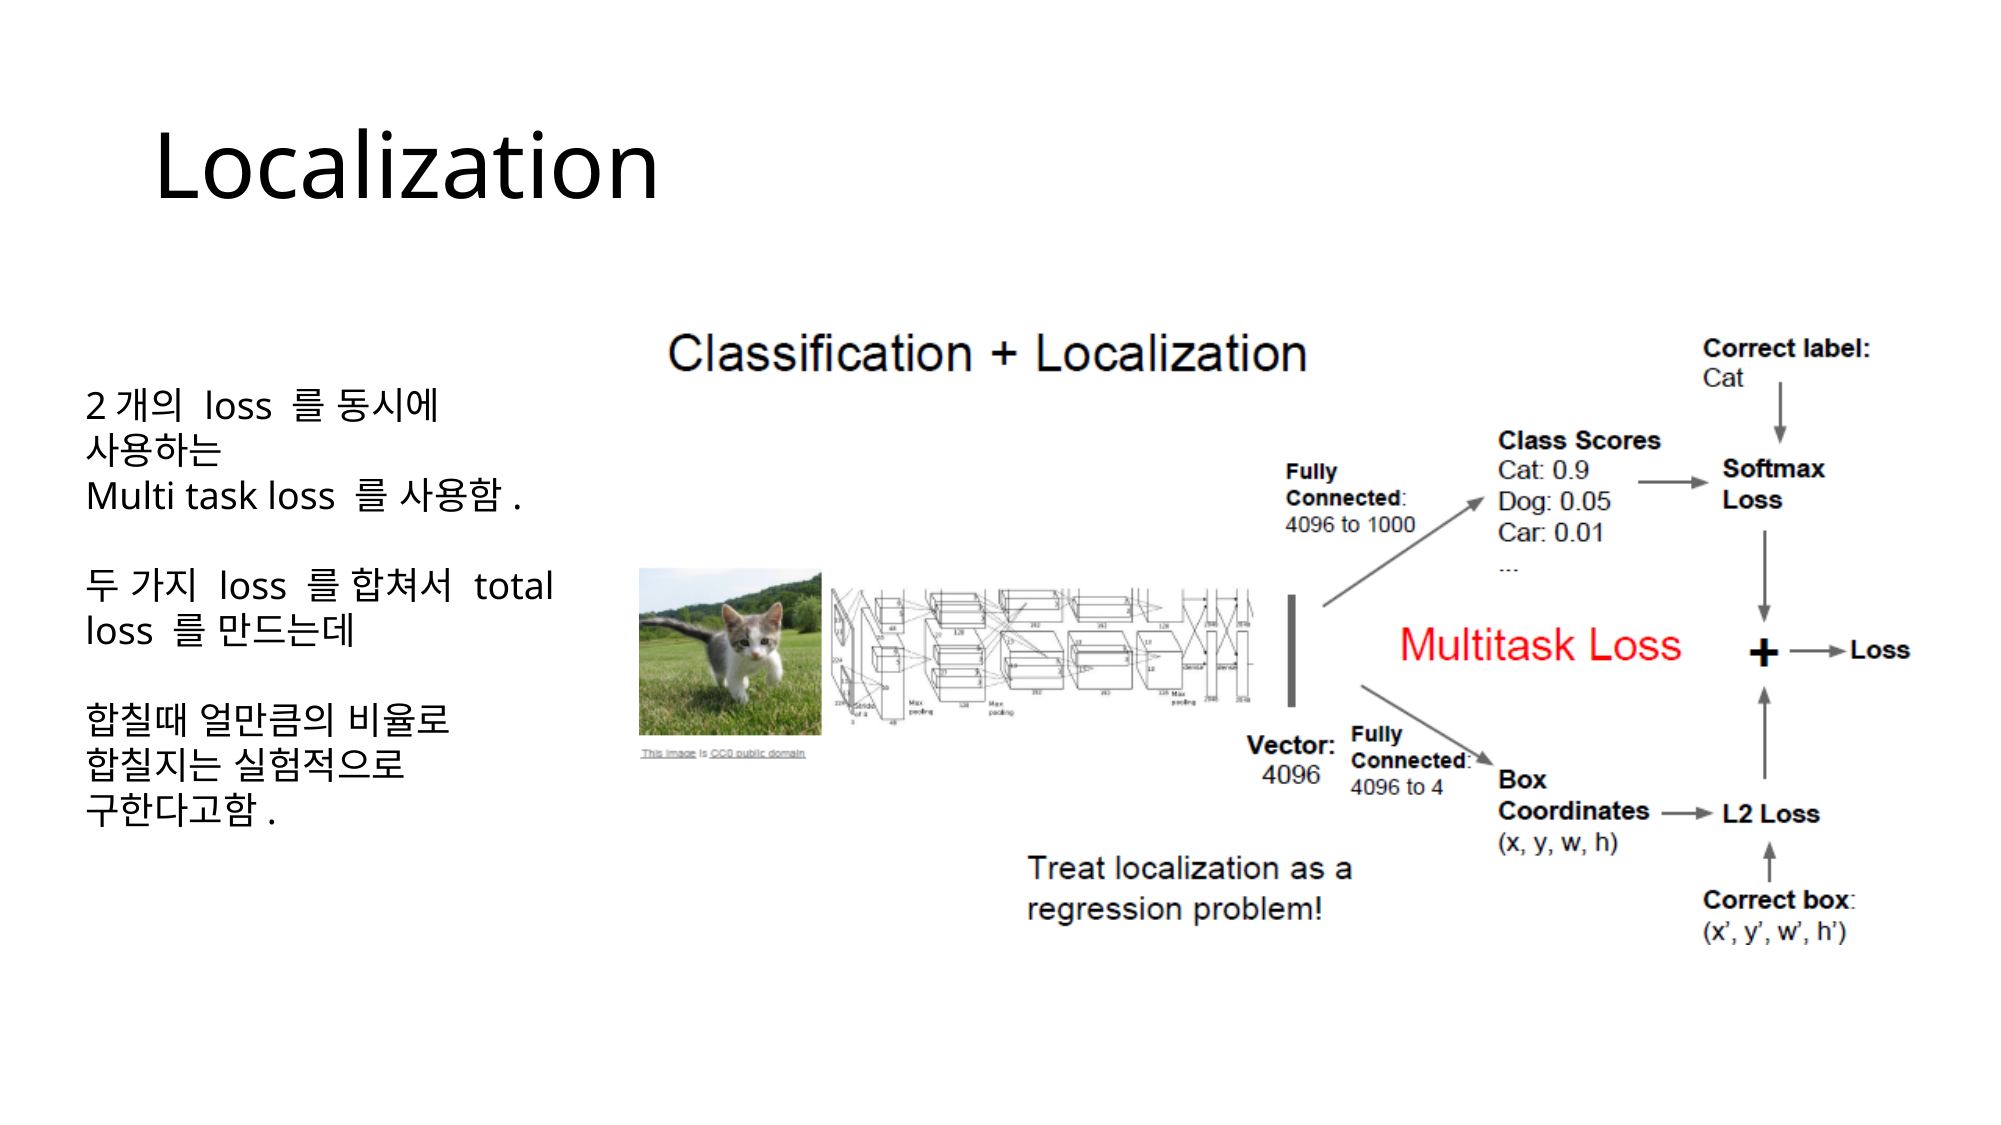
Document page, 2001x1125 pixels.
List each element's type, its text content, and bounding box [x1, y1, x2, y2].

picture [639, 287, 1934, 945]
text_box 2개의 loss 를 동시에 사용하는 Multi task loss 를 사용함. 두 가지 loss 를 합쳐서 total loss 를 만드는데 합칠때 얼만큼의 비율로 합칠지는 실험적으로 구한다고함. [70, 374, 600, 840]
title Localization [137, 59, 1863, 278]
